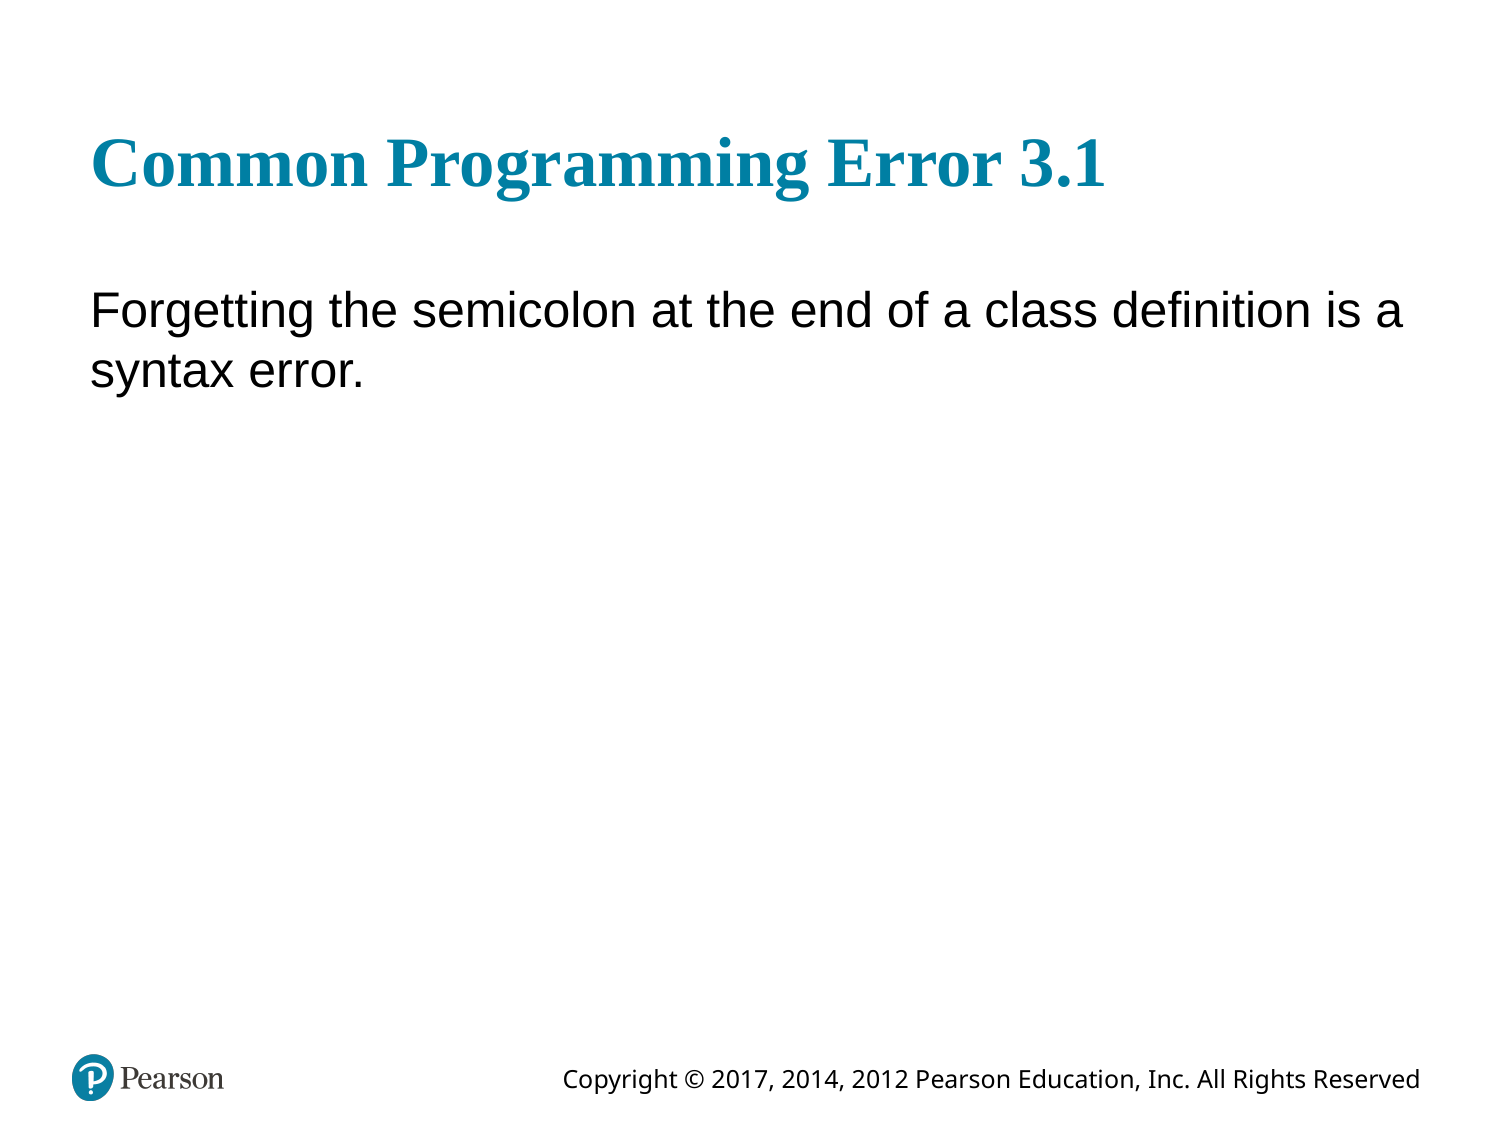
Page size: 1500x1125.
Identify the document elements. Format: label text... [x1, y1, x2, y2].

list Forgetting the semicolon at the end of a class definition is a syntax error. [75, 262, 1425, 1005]
title Common Programming Error 3.1 [75, 35, 1425, 216]
picture [72, 1087, 83, 1101]
picture [80, 1063, 106, 1088]
picture [98, 1054, 224, 1101]
picture [72, 1054, 88, 1070]
